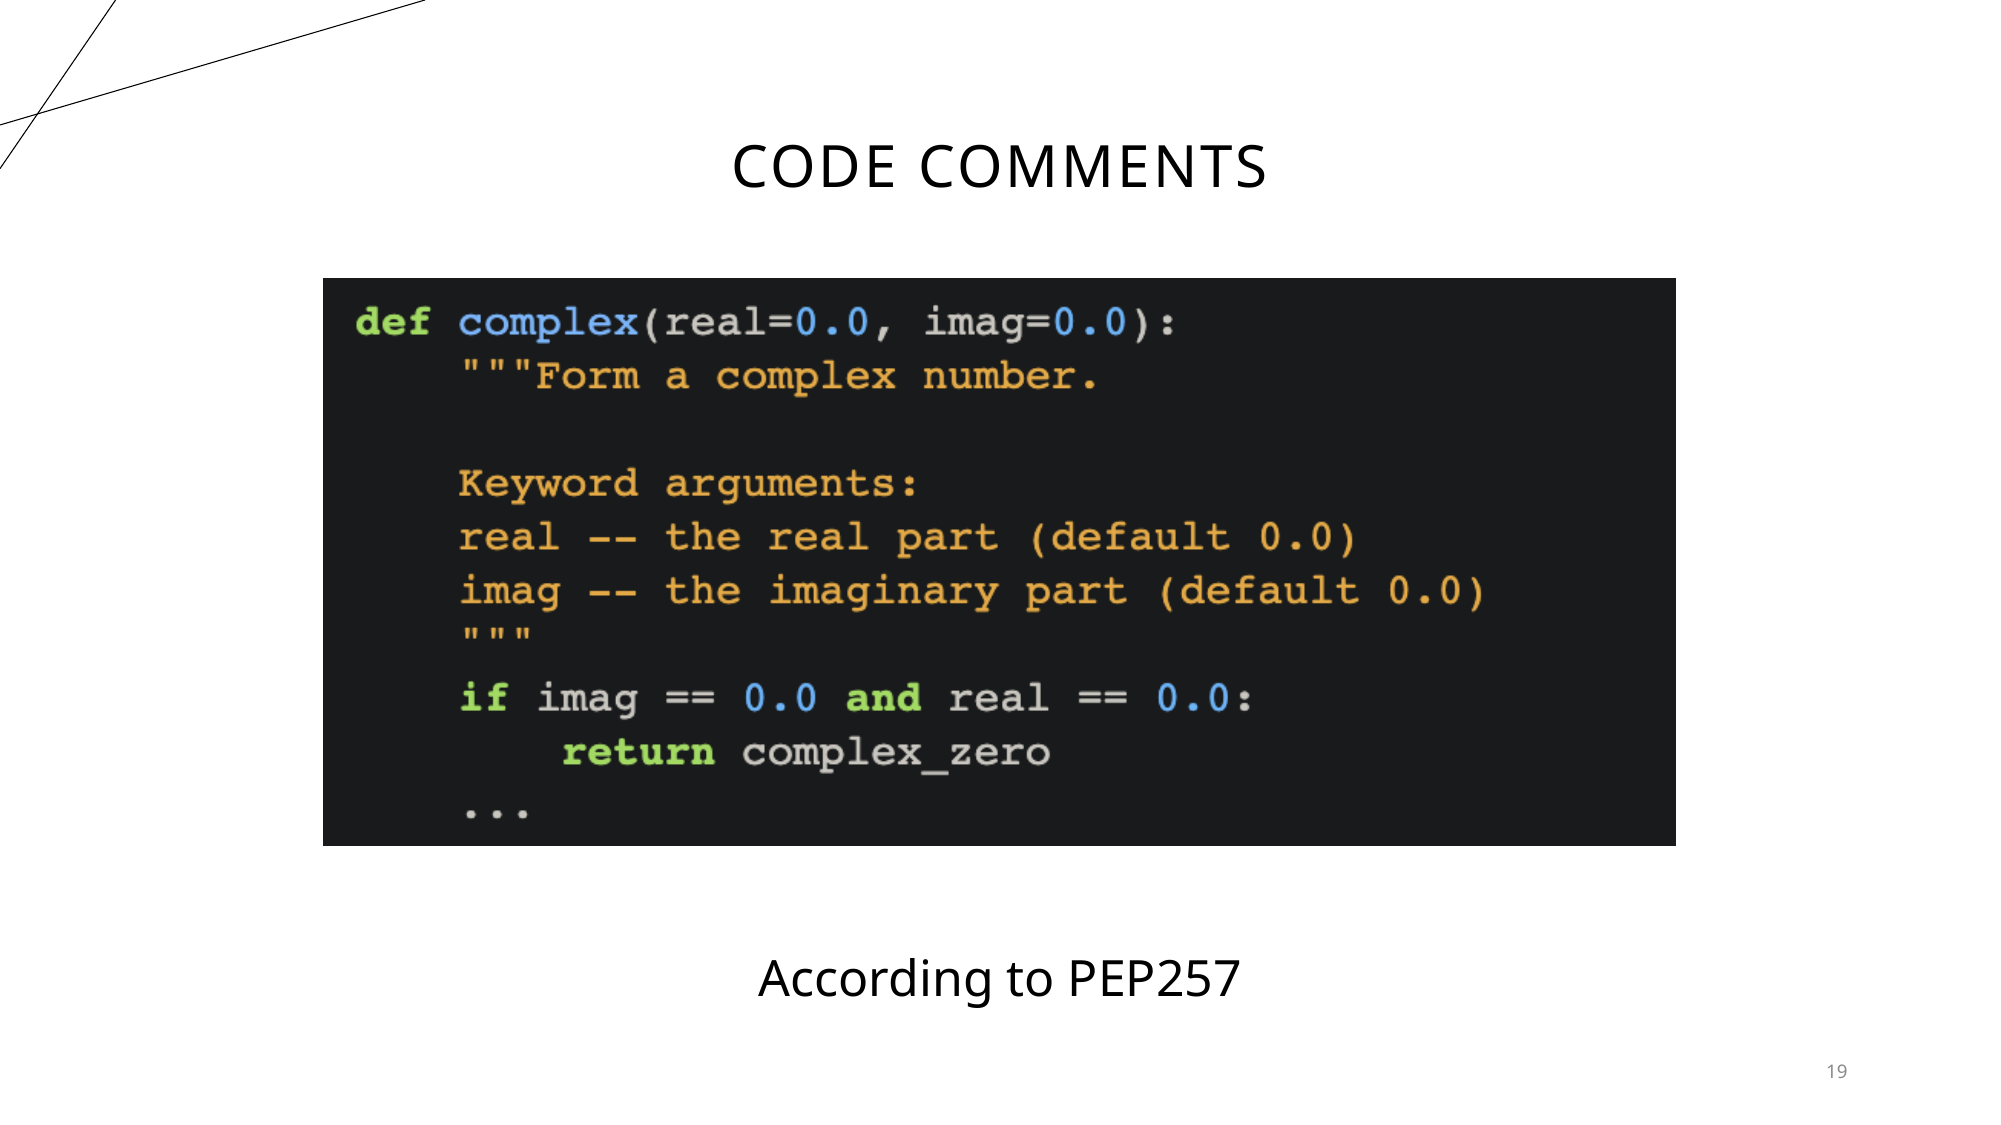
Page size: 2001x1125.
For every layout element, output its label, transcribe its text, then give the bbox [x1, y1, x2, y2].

text_box According to PEP257 [743, 939, 1257, 1014]
picture [323, 278, 1676, 846]
slide_number 19 [1412, 1042, 1863, 1103]
title Code Comments [137, 59, 1863, 278]
